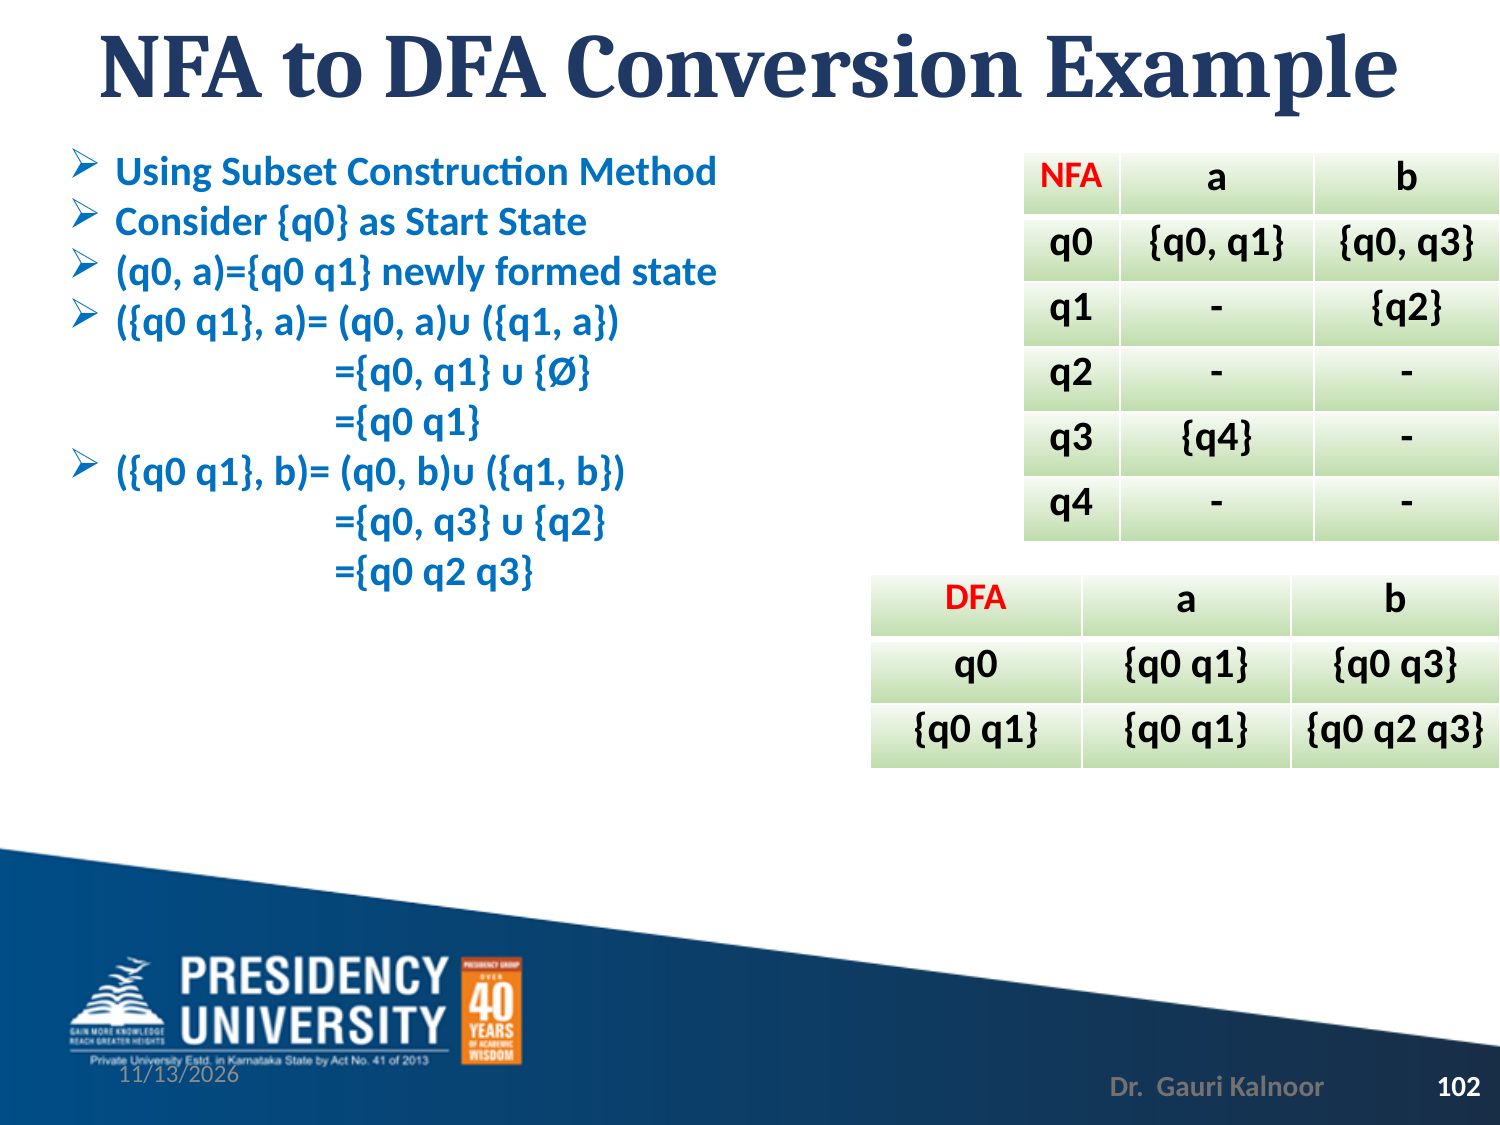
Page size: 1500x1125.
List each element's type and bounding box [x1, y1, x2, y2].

table_cell [1121, 283, 1313, 346]
table_cell [1121, 478, 1313, 541]
table_cell [1083, 642, 1290, 703]
slide_number [1158, 1054, 1496, 1115]
table_cell [1315, 283, 1499, 346]
table_cell [1024, 220, 1119, 281]
table_header [1315, 153, 1499, 214]
table_cell [871, 642, 1081, 703]
picture [0, 845, 1500, 1125]
slide_number [103, 1042, 441, 1103]
table_cell [1024, 413, 1119, 476]
table_cell [1083, 705, 1290, 768]
table_cell [1024, 283, 1119, 346]
table_cell [1292, 705, 1499, 768]
table_cell [1315, 413, 1499, 476]
table_header [1292, 575, 1499, 636]
text_box [1095, 1059, 1405, 1110]
table_header [1121, 153, 1313, 214]
table_cell [1315, 478, 1499, 541]
table_cell [1121, 220, 1313, 281]
table_cell [1315, 220, 1499, 281]
table_cell [1121, 413, 1313, 476]
table_cell [1121, 348, 1313, 411]
table_header [871, 575, 1081, 636]
table_cell [871, 705, 1081, 768]
table_cell [1292, 642, 1499, 703]
title [0, 0, 1500, 137]
table_cell [1024, 348, 1119, 411]
table_header [1024, 153, 1119, 214]
table_cell [1315, 348, 1499, 411]
table_header [1083, 575, 1290, 636]
table_cell [1024, 478, 1119, 541]
